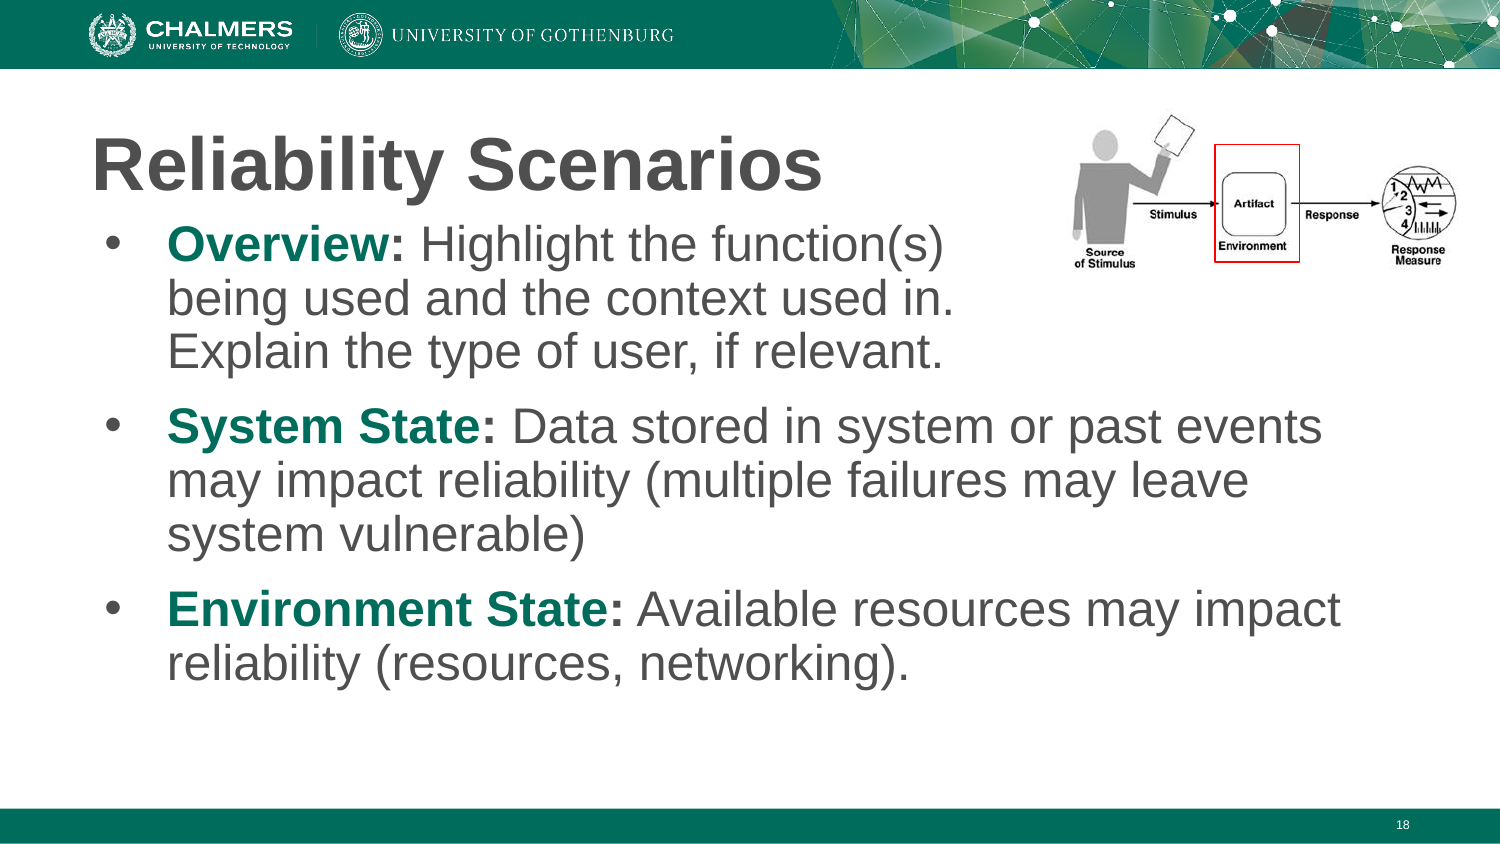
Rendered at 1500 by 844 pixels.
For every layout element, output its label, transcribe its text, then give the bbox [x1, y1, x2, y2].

picture [1027, 100, 1488, 307]
slide_number ‹#› [1074, 809, 1425, 844]
picture [759, 0, 1500, 68]
picture [64, 0, 696, 85]
title Reliability Scenarios [76, 100, 1026, 210]
list Overview: Highlight the function(s) being used and the context used in. Explain the type of user, if relevant. System State: Data stored in system or past events may impact reliability (multiple failures may leave system vulnerable) Environment State: Available resources may impact reliability (resources, networking). [76, 210, 1425, 782]
